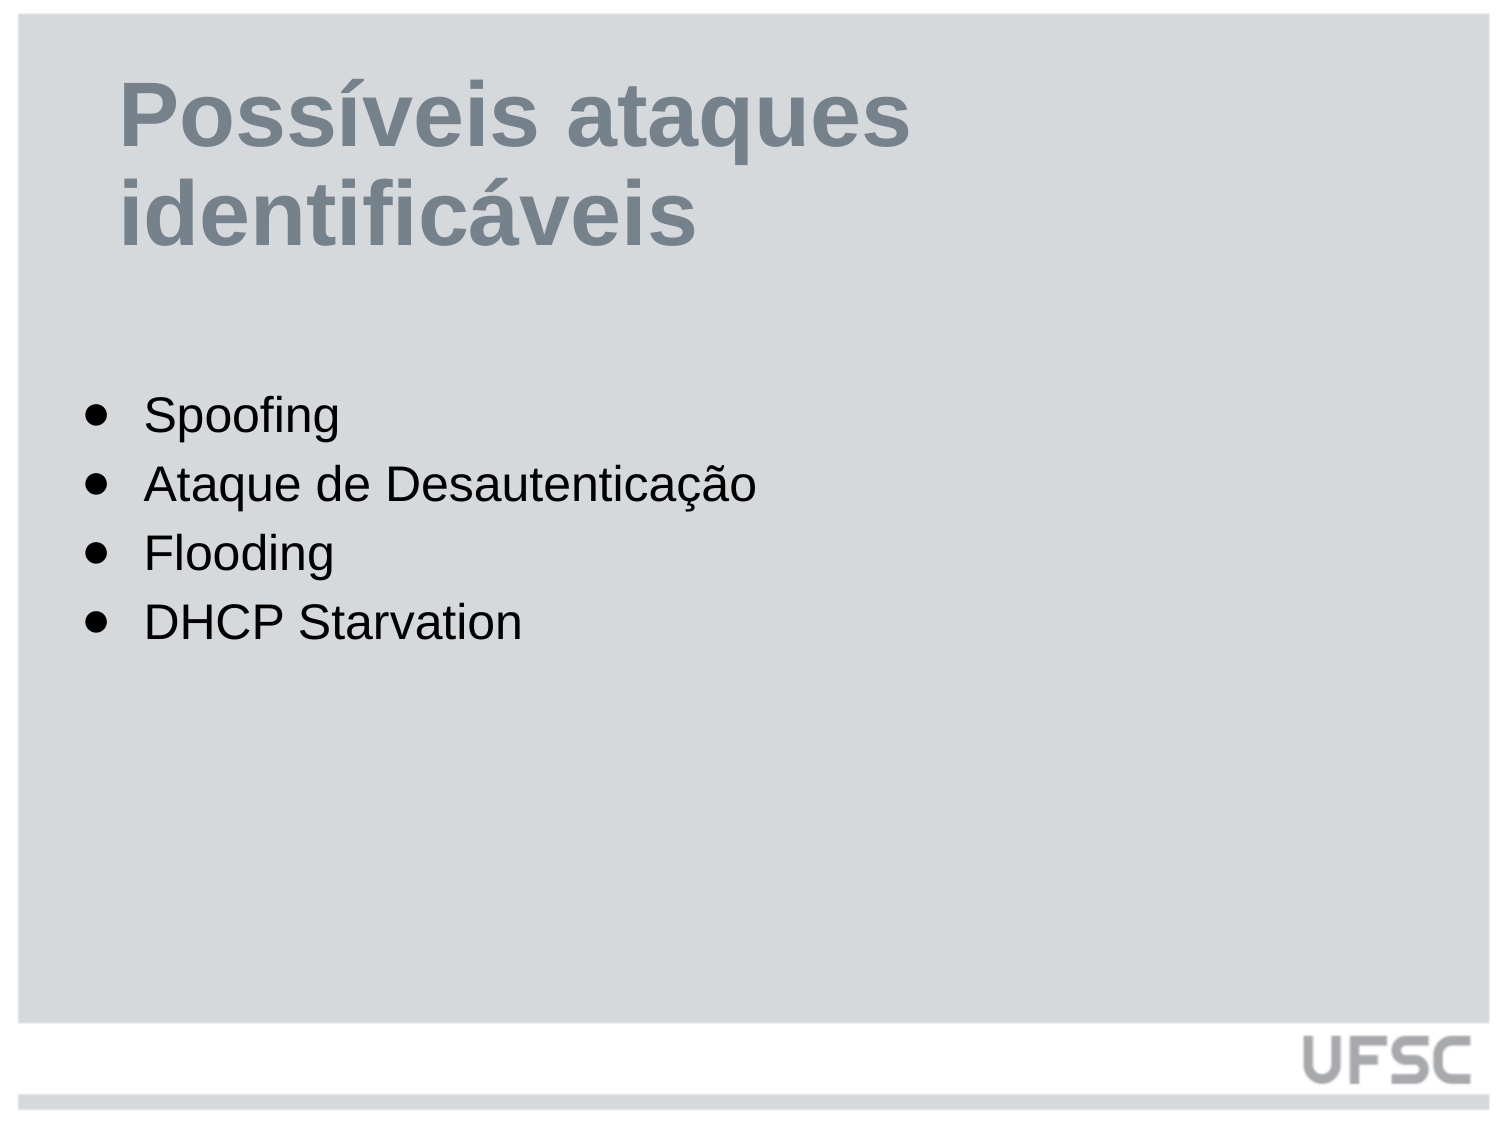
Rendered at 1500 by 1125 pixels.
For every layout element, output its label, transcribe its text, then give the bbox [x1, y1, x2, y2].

text_box Spoofing Ataque de Desautenticação Flooding DHCP Starvation [53, 277, 1447, 665]
title Possíveis ataques identificáveis [103, 59, 1479, 278]
picture [0, 0, 1500, 1125]
